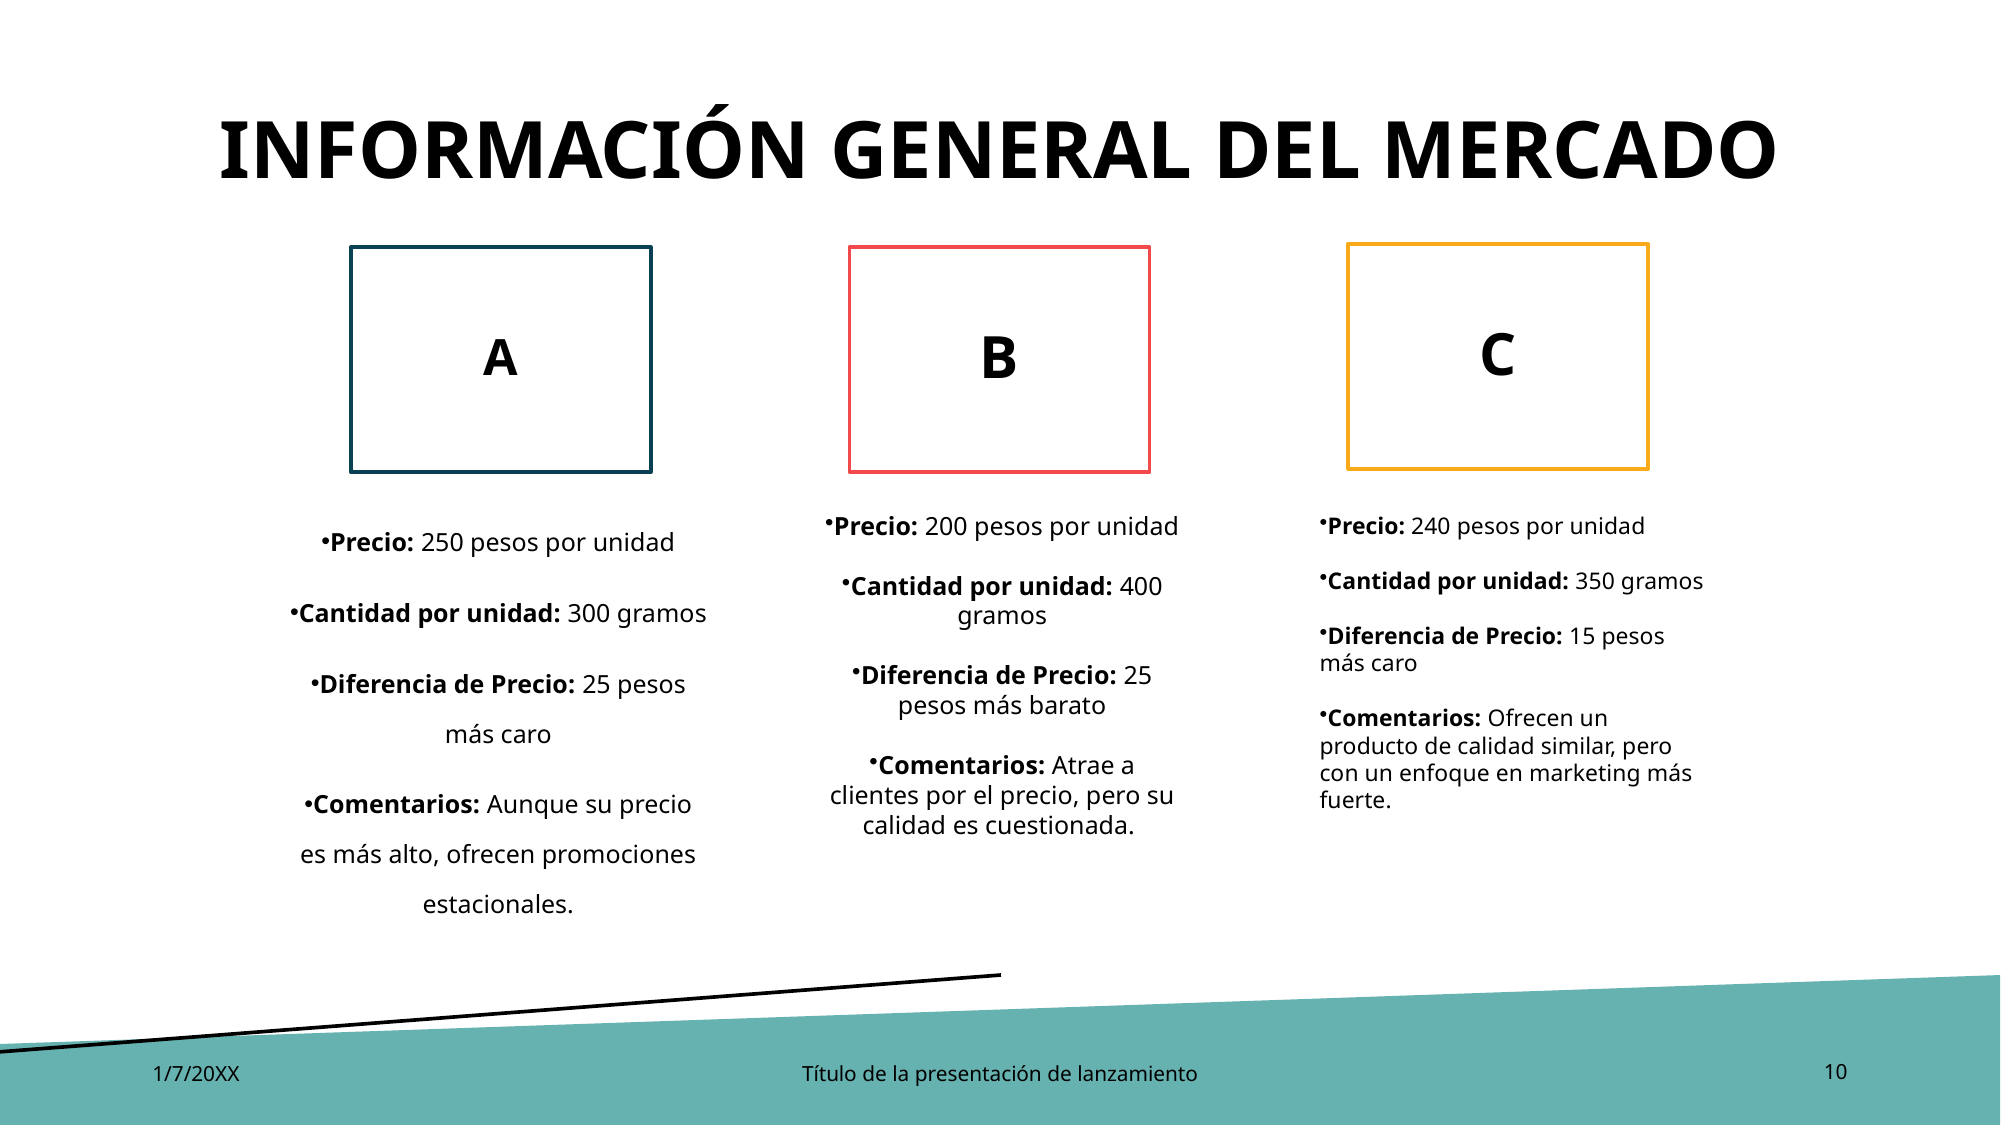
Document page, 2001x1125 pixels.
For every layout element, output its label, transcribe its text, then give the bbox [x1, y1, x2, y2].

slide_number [137, 1042, 588, 1103]
slide_number 10 [1412, 1042, 1863, 1103]
list Precio: 200 pesos por unidad Cantidad por unidad: 400 gramos Diferencia de Precio: 25 pesos más barato Comentarios: Atrae a clientes por el precio, pero su calidad es cuestionada. [809, 348, 1196, 1002]
title INFORMACIÓN GENERAL DEL MERCADO [137, 44, 1863, 262]
list Precio: 240 pesos por unidad Cantidad por unidad: 350 gramos Diferencia de Precio: 15 pesos más caro Comentarios: Ofrecen un producto de calidad similar, pero con un enfoque en marketing más fuerte. [1304, 336, 1725, 989]
footer Título de la presentación de lanzamiento [662, 1042, 1338, 1103]
list B [848, 245, 1151, 348]
list C [1346, 242, 1650, 336]
list A [349, 245, 653, 474]
list Precio: 250 pesos por unidad Cantidad por unidad: 300 gramos Diferencia de Precio: 25 pesos más caro Comentarios: Aunque su precio es más alto, ofrecen promociones estacionales. [273, 498, 724, 950]
